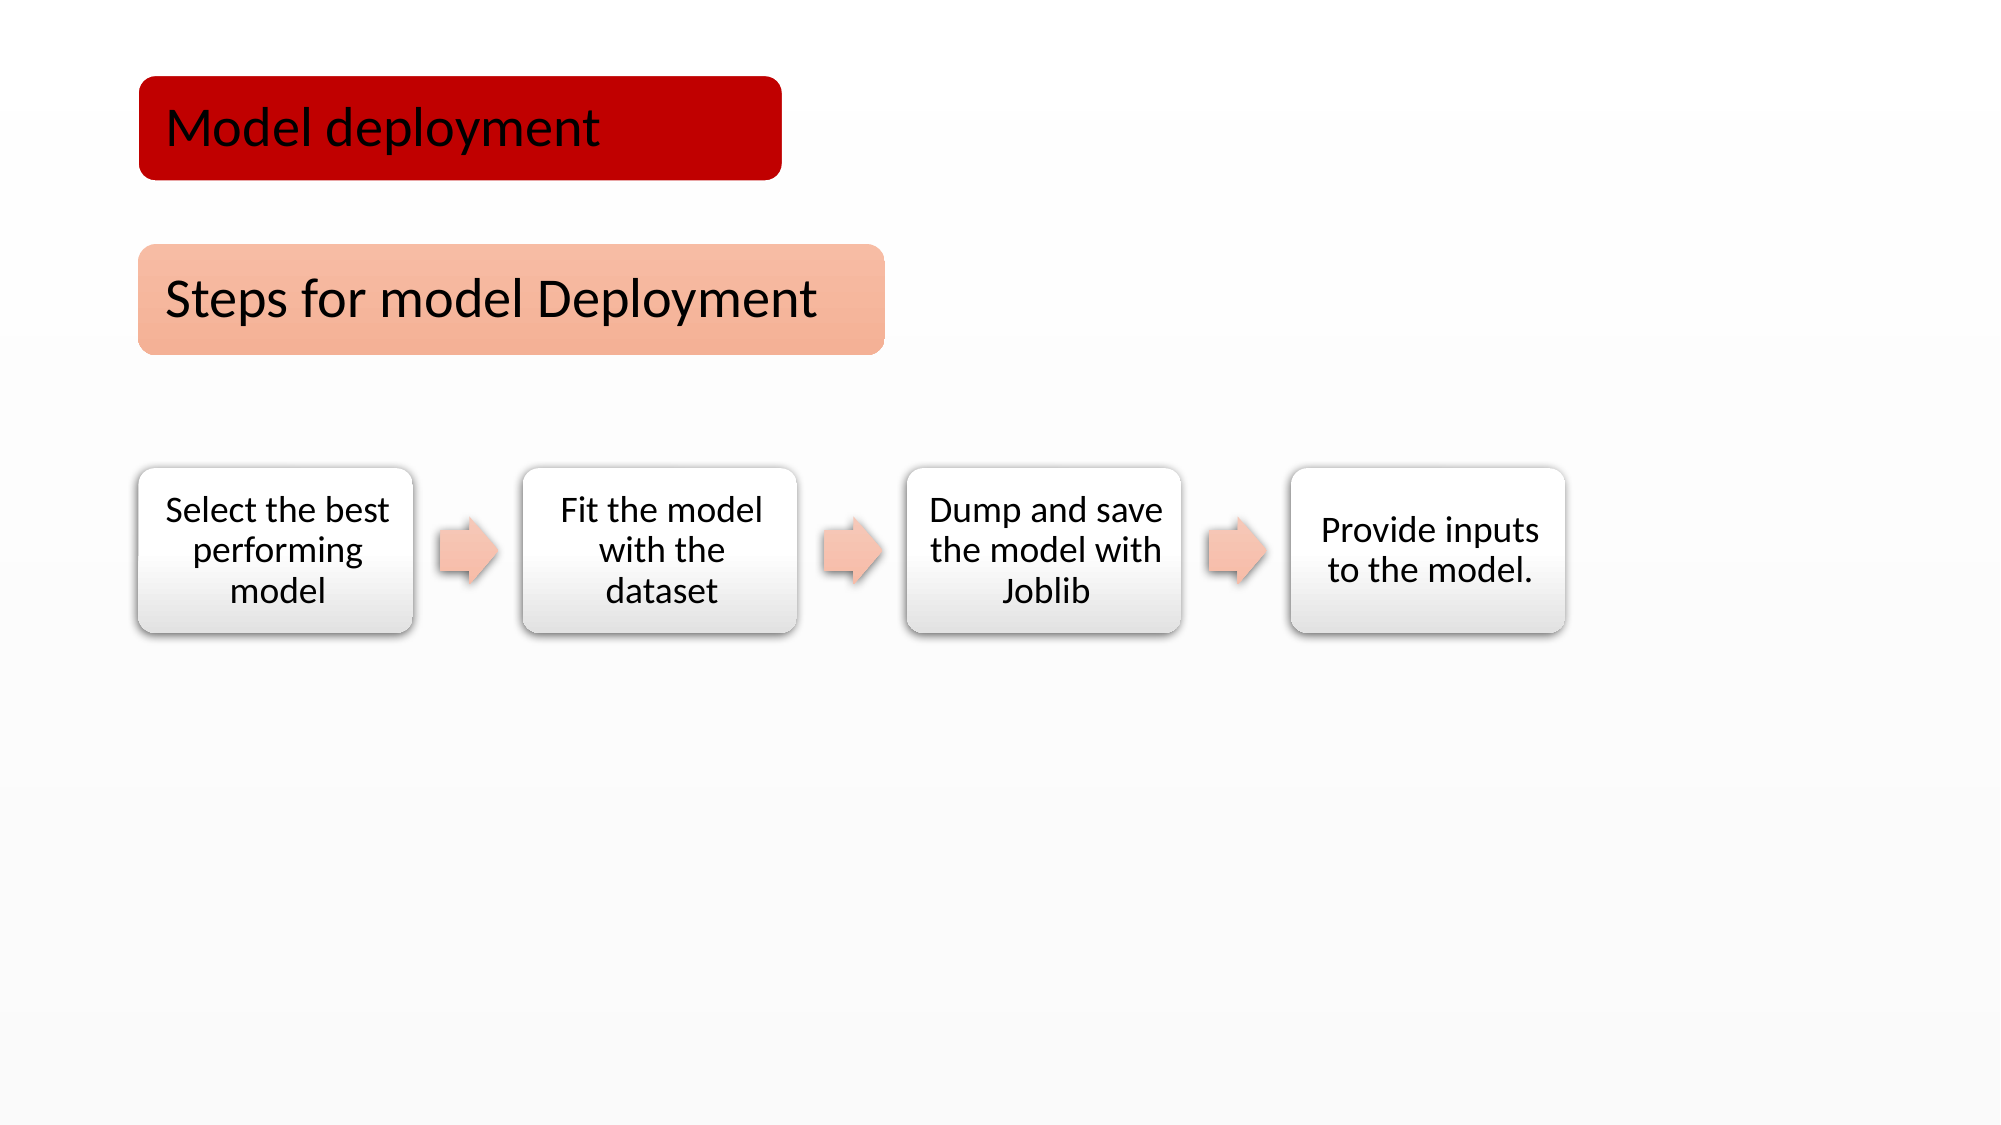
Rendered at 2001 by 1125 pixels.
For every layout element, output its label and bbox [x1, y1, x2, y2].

text_box [137, 243, 885, 356]
text_box [137, 74, 783, 182]
list [137, 388, 1566, 713]
